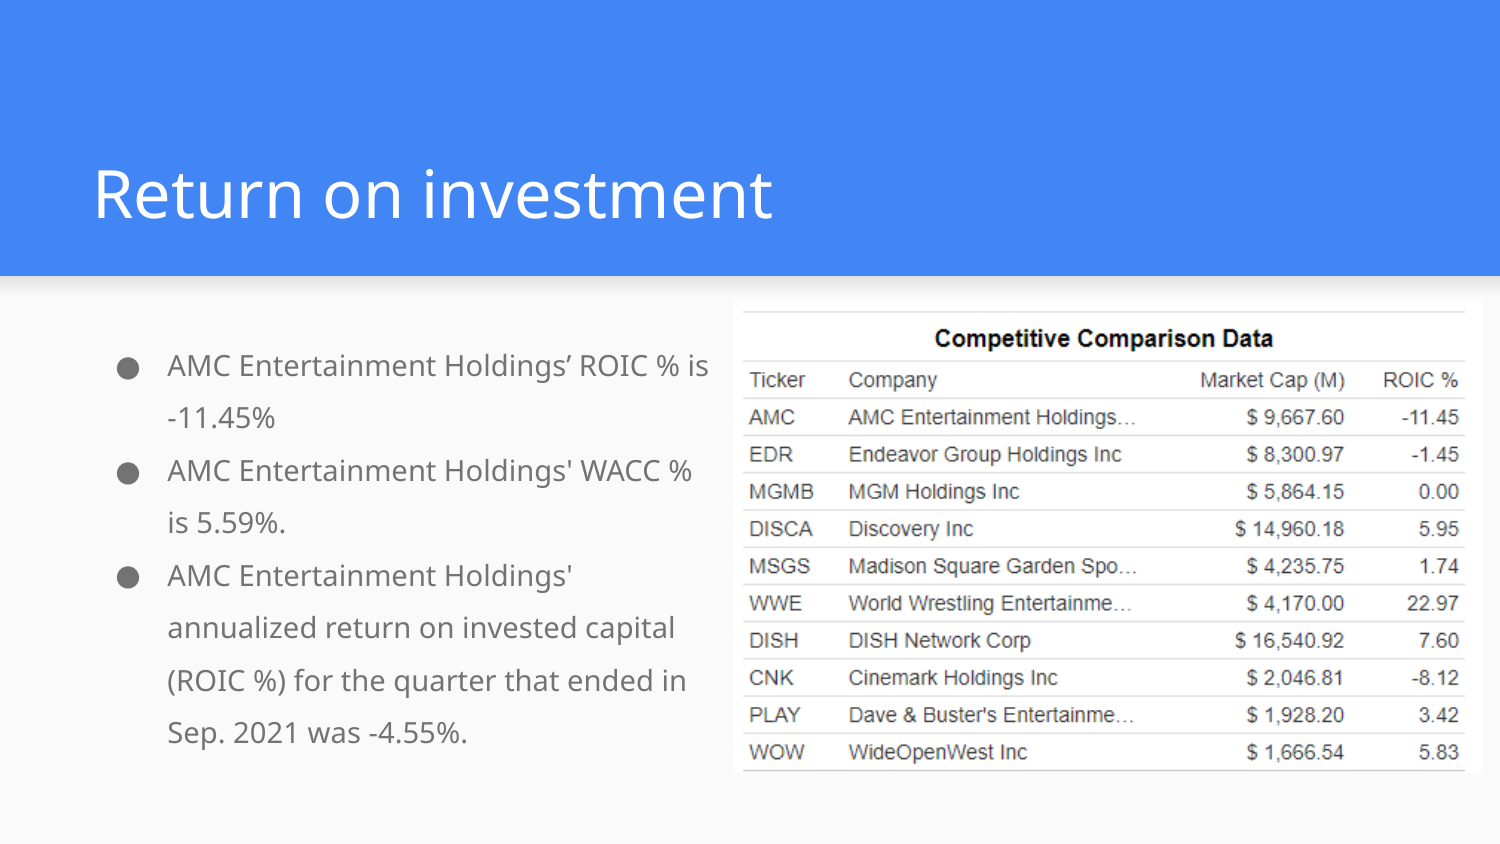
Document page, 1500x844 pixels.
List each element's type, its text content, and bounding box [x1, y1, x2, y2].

list AMC Entertainment Holdings’ ROIC % is -11.45% AMC Entertainment Holdings' WACC % is 5.59%. AMC Entertainment Holdings' annualized return on invested capital (ROIC %) for the quarter that ended in Sep. 2021 was -4.55%. [77, 314, 728, 760]
picture [733, 301, 1483, 773]
title Return on investment [77, 121, 1427, 248]
